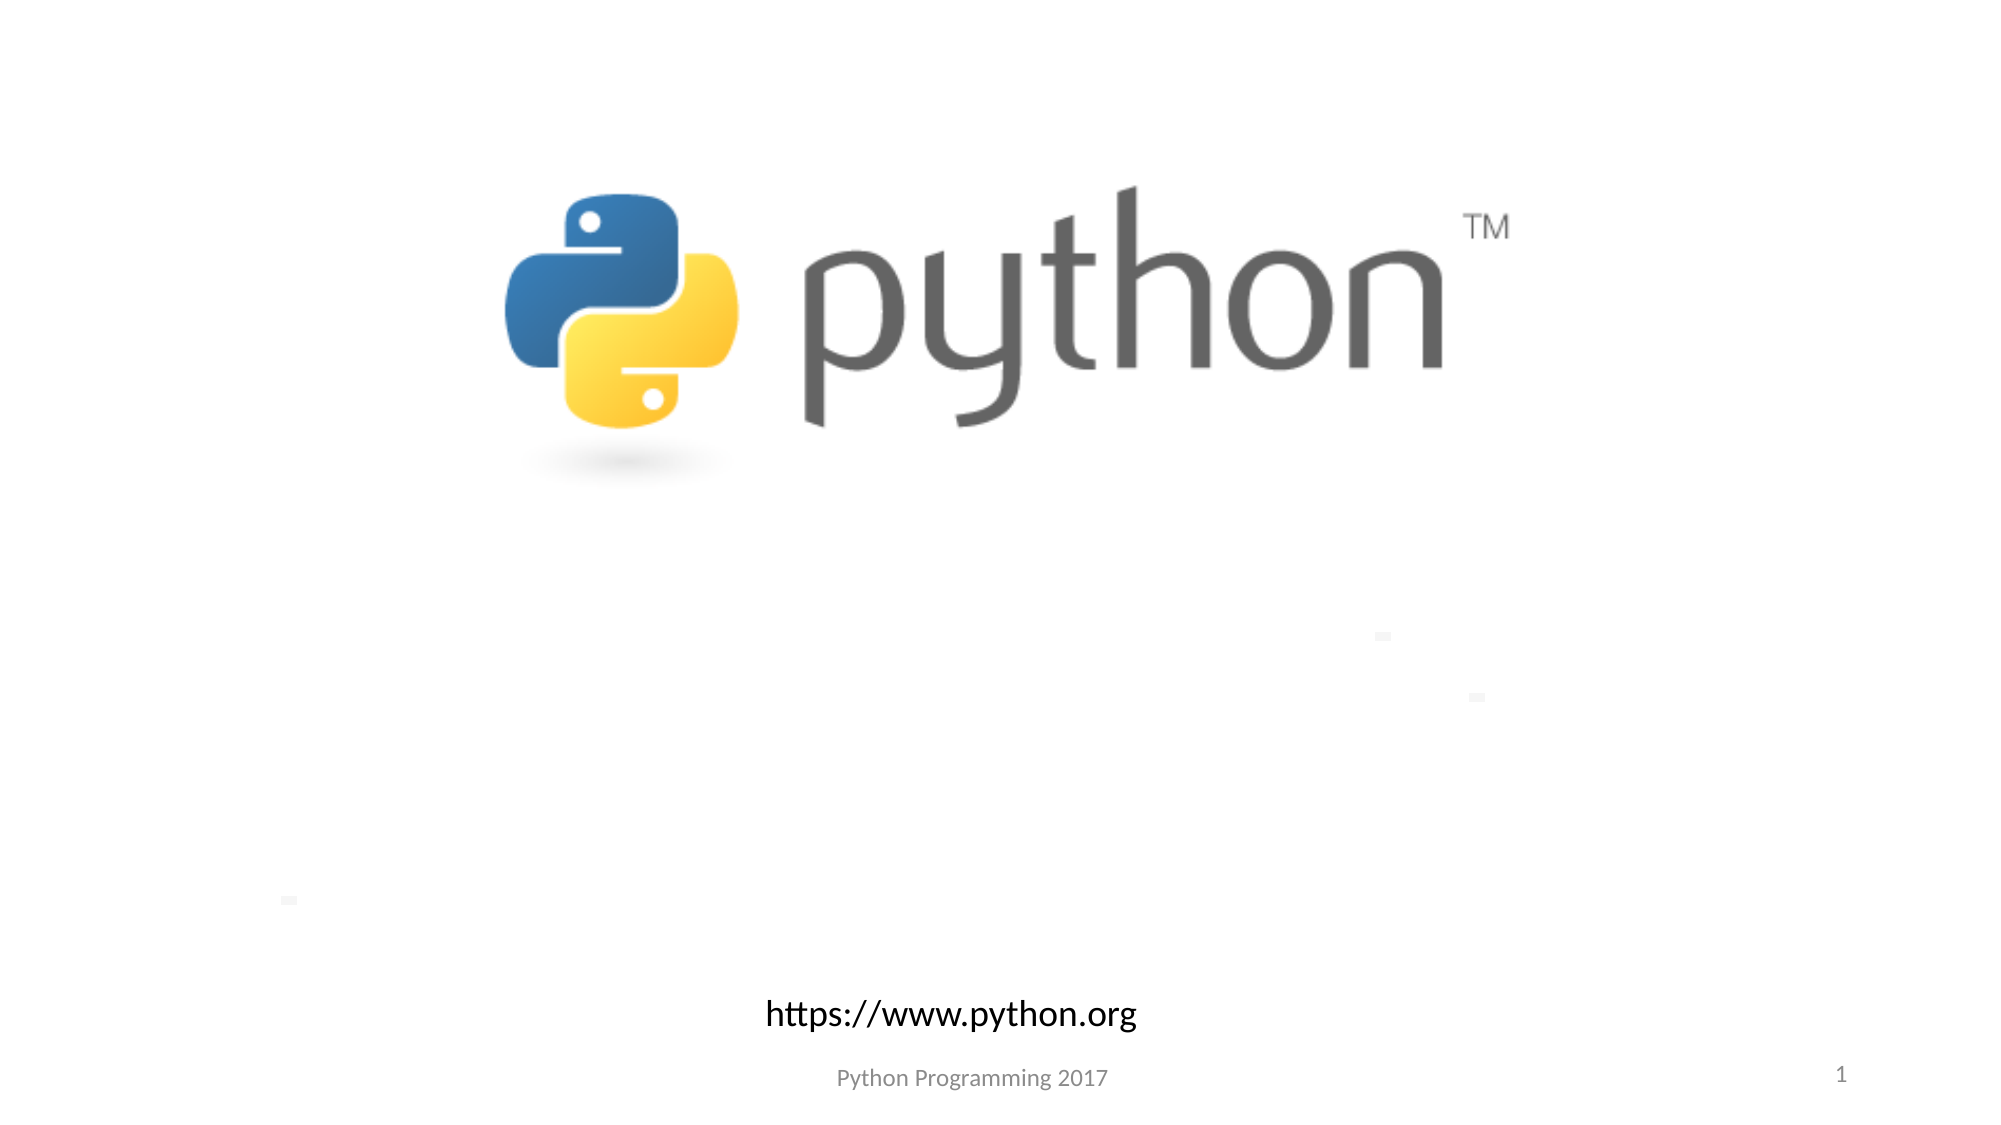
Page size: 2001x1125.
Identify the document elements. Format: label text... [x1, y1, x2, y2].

text_box https://www.python.org [750, 982, 1638, 1042]
footer Python Programming 2017 [635, 1046, 1311, 1106]
slide_number 1 [1412, 1042, 1863, 1103]
picture [0, 0, 2001, 1125]
